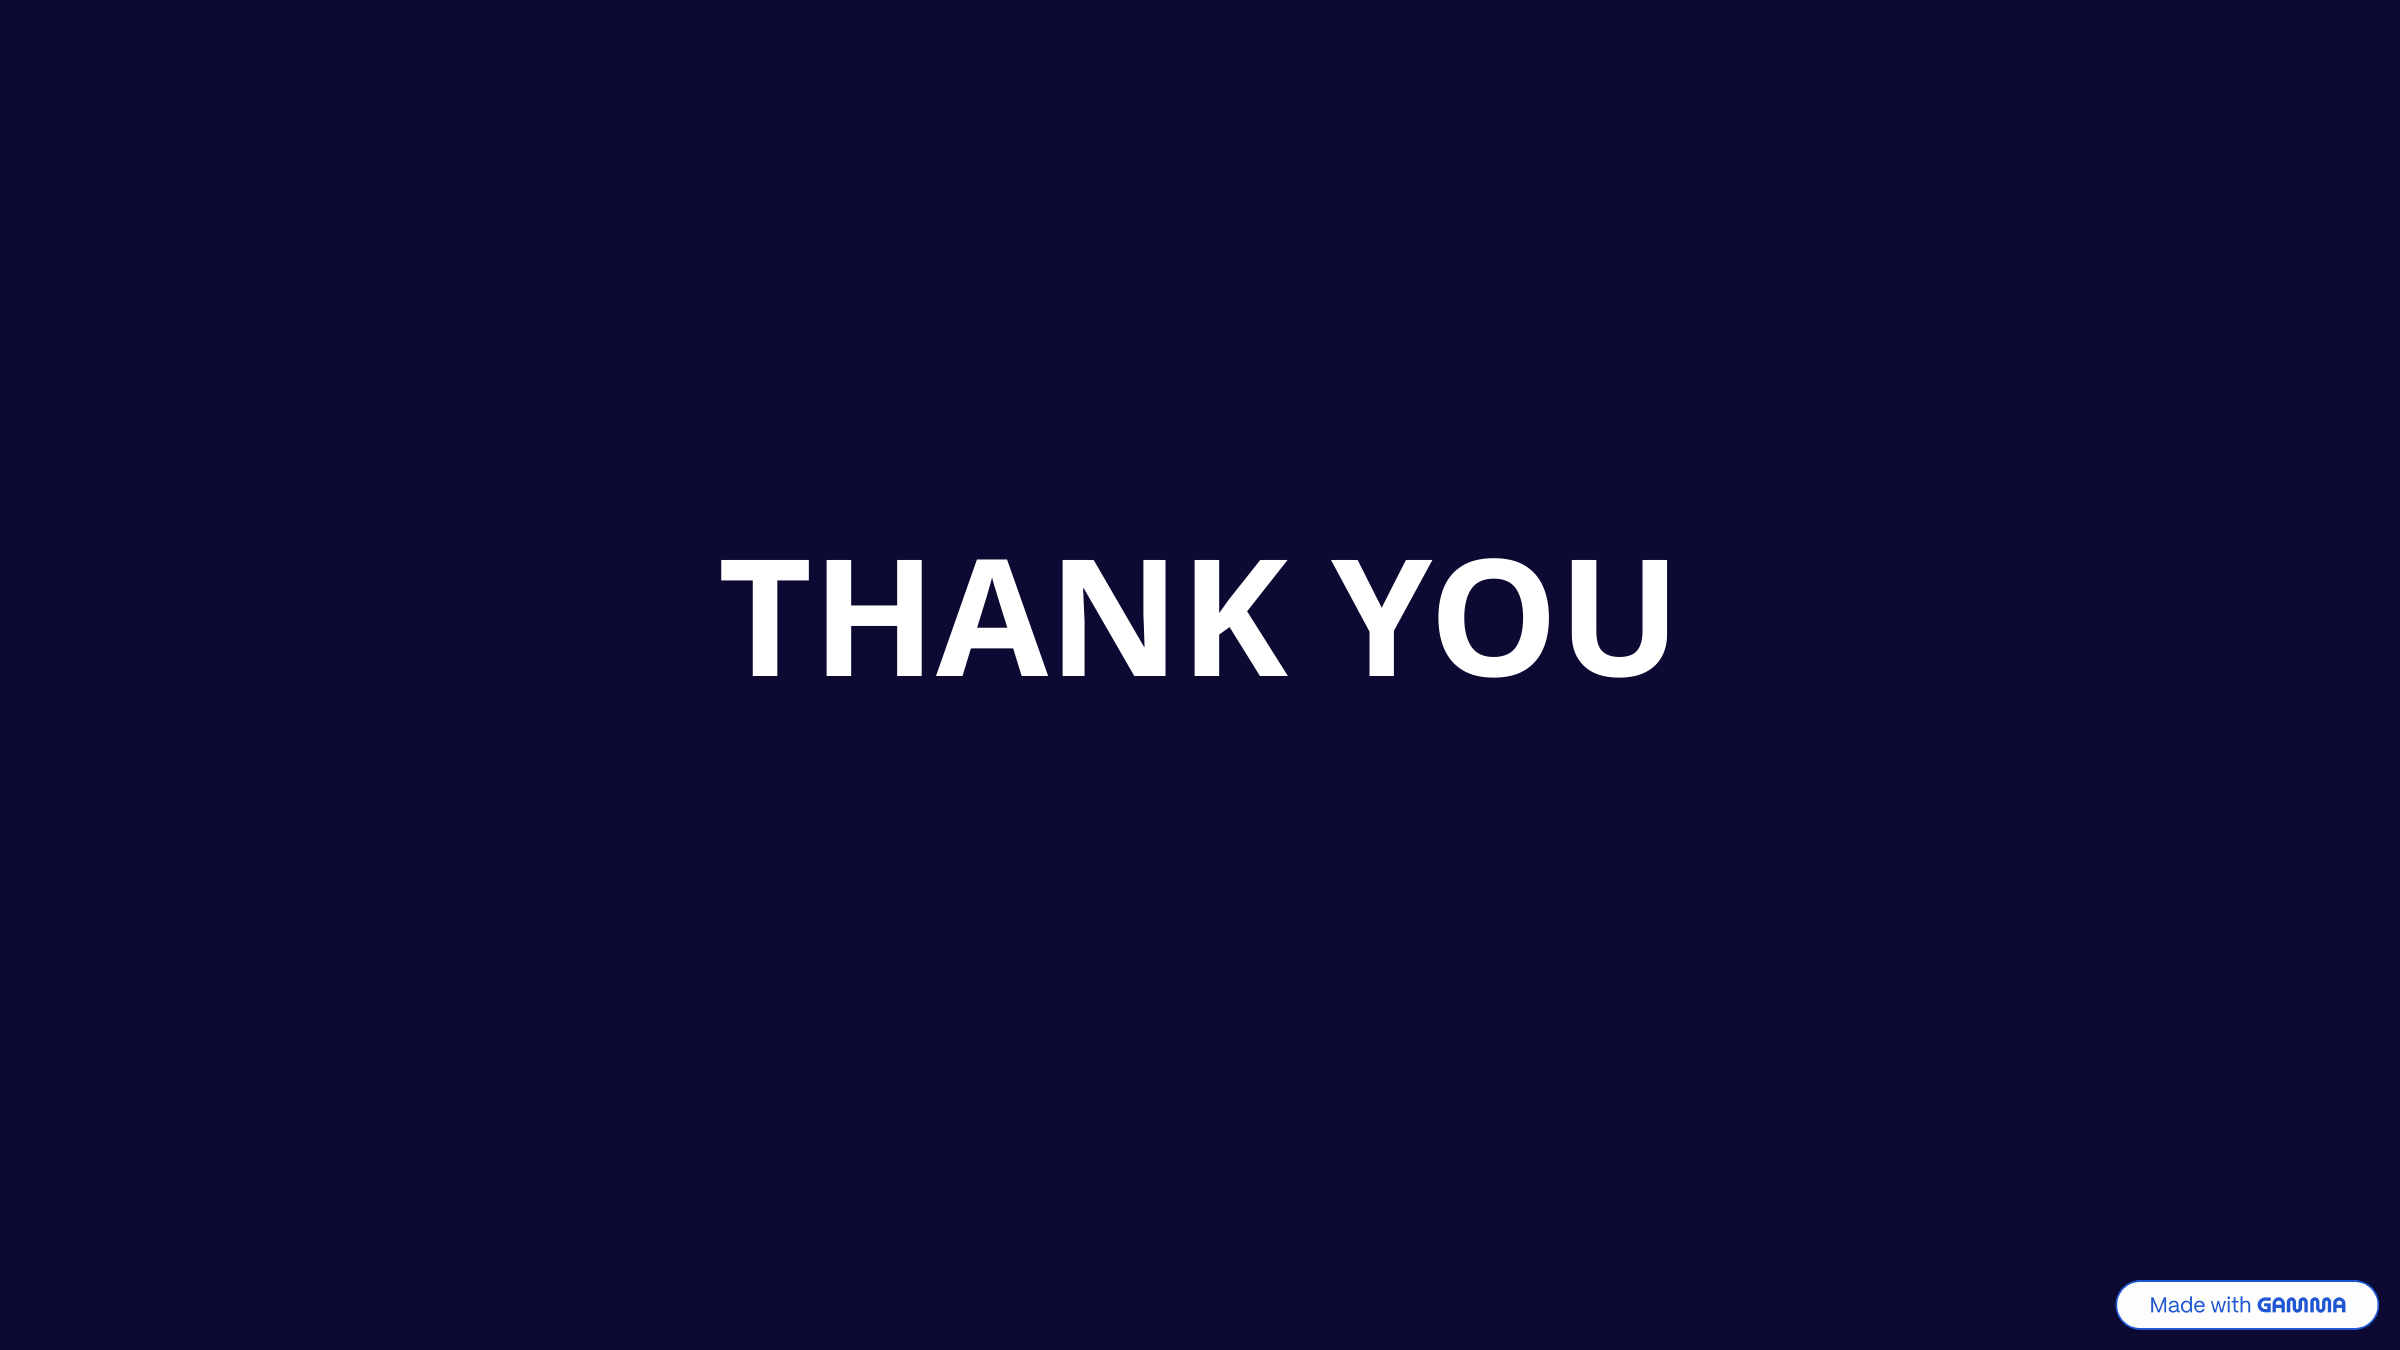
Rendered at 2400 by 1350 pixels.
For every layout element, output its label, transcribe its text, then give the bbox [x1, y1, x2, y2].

picture [2106, 1271, 2389, 1339]
text_box THANK YOU [461, 498, 1939, 816]
